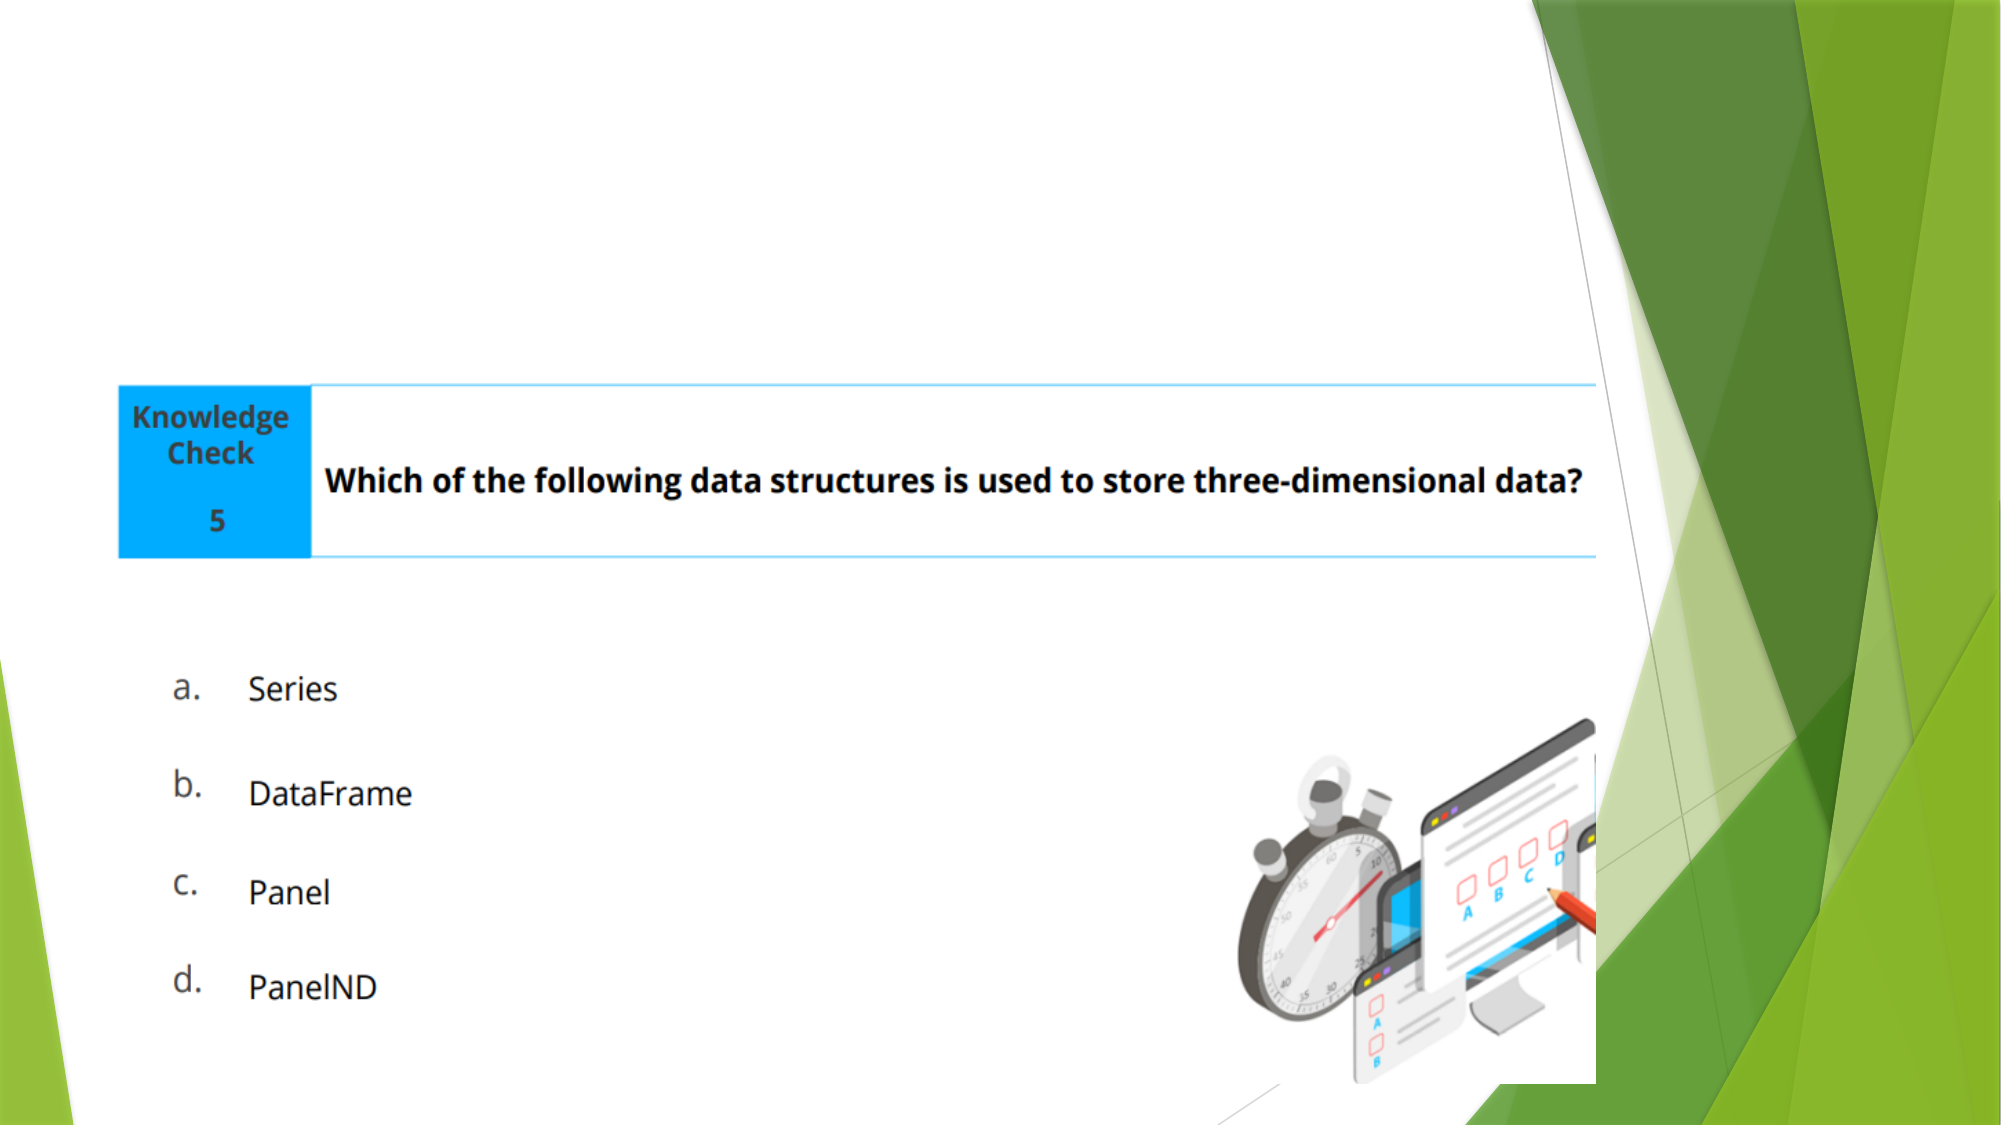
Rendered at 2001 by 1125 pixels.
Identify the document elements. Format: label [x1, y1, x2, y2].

list [110, 372, 1597, 1084]
